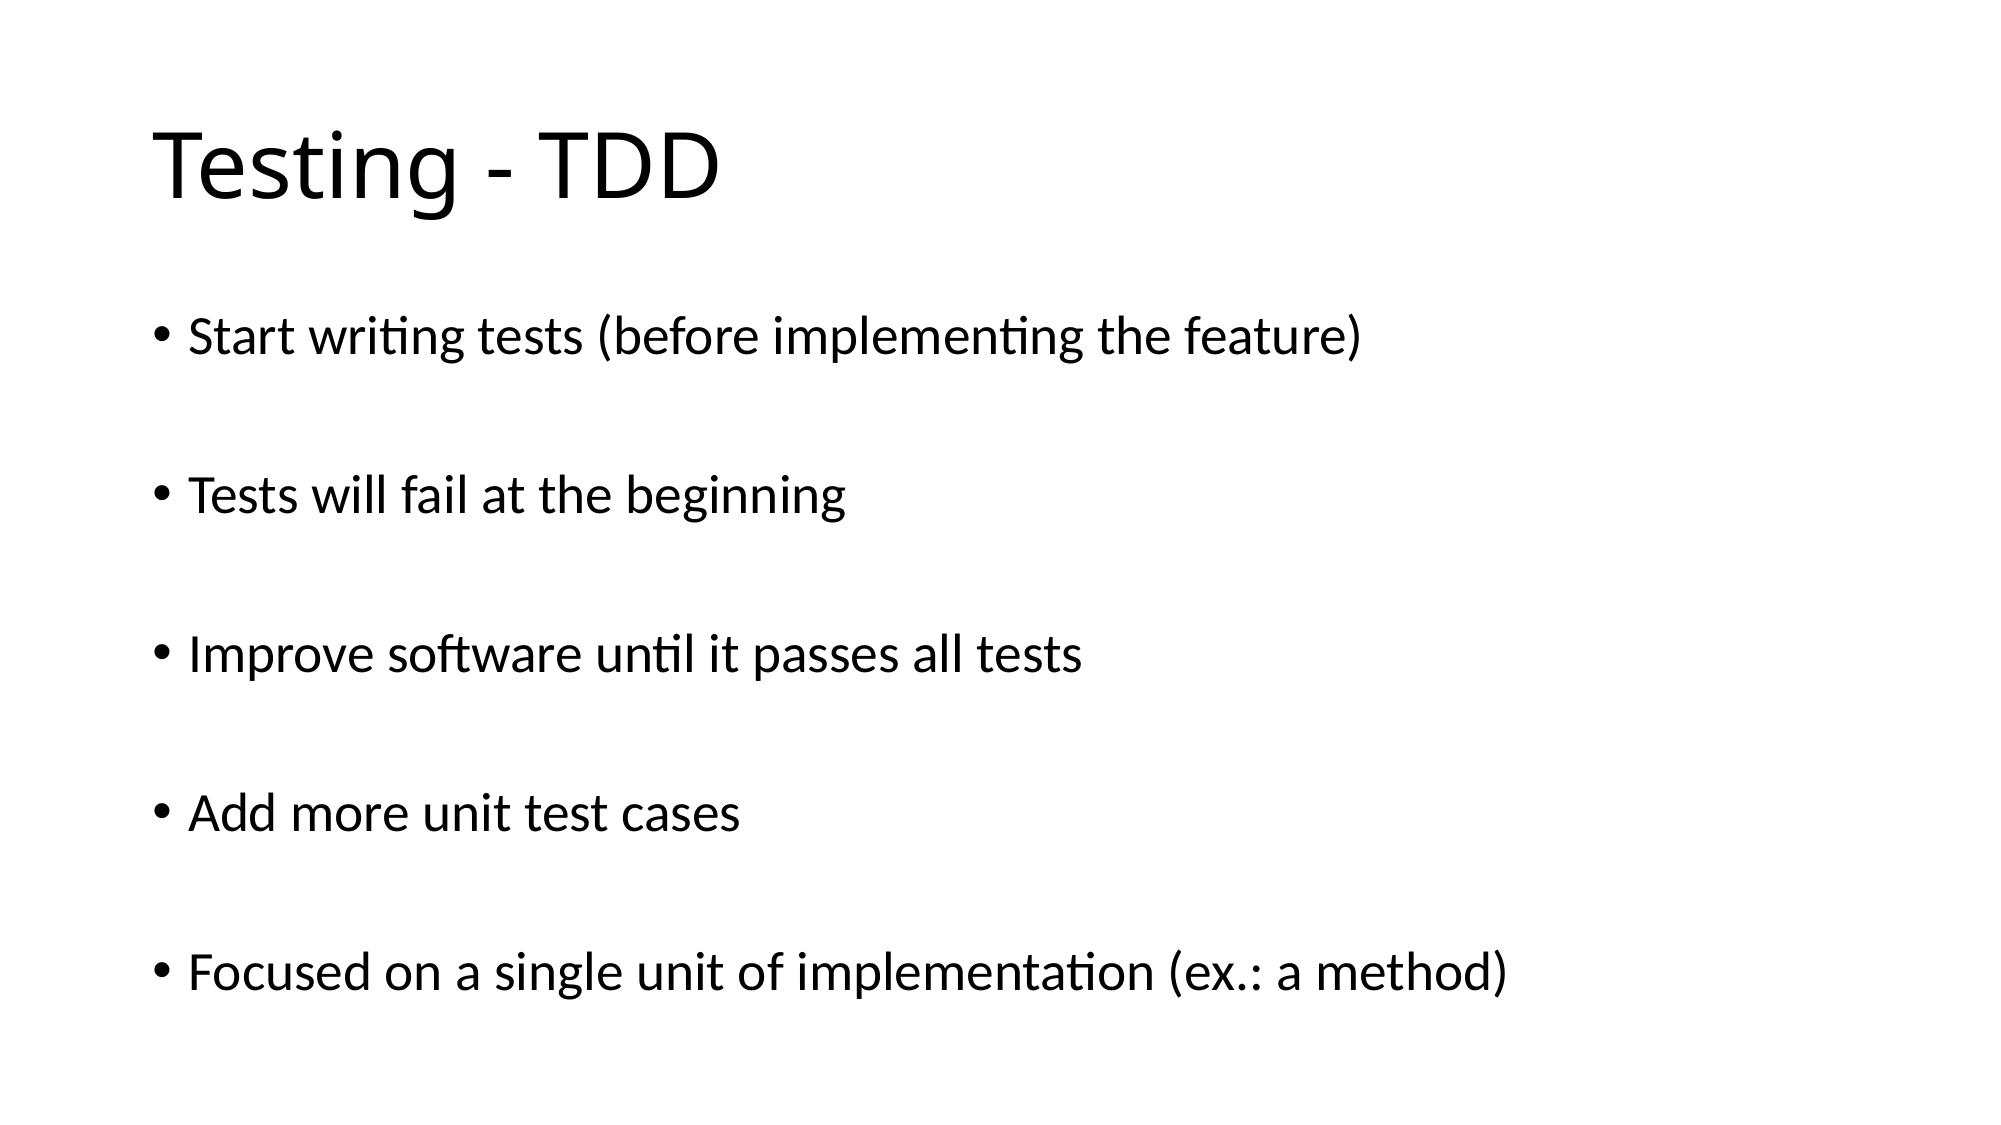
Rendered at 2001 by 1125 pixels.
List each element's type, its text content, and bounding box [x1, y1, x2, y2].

list Start writing tests (before implementing the feature) Tests will fail at the beginning Improve software until it passes all tests Add more unit test cases Focused on a single unit of implementation (ex.: a method) [137, 299, 1863, 1014]
title Testing - TDD [137, 59, 1863, 278]
